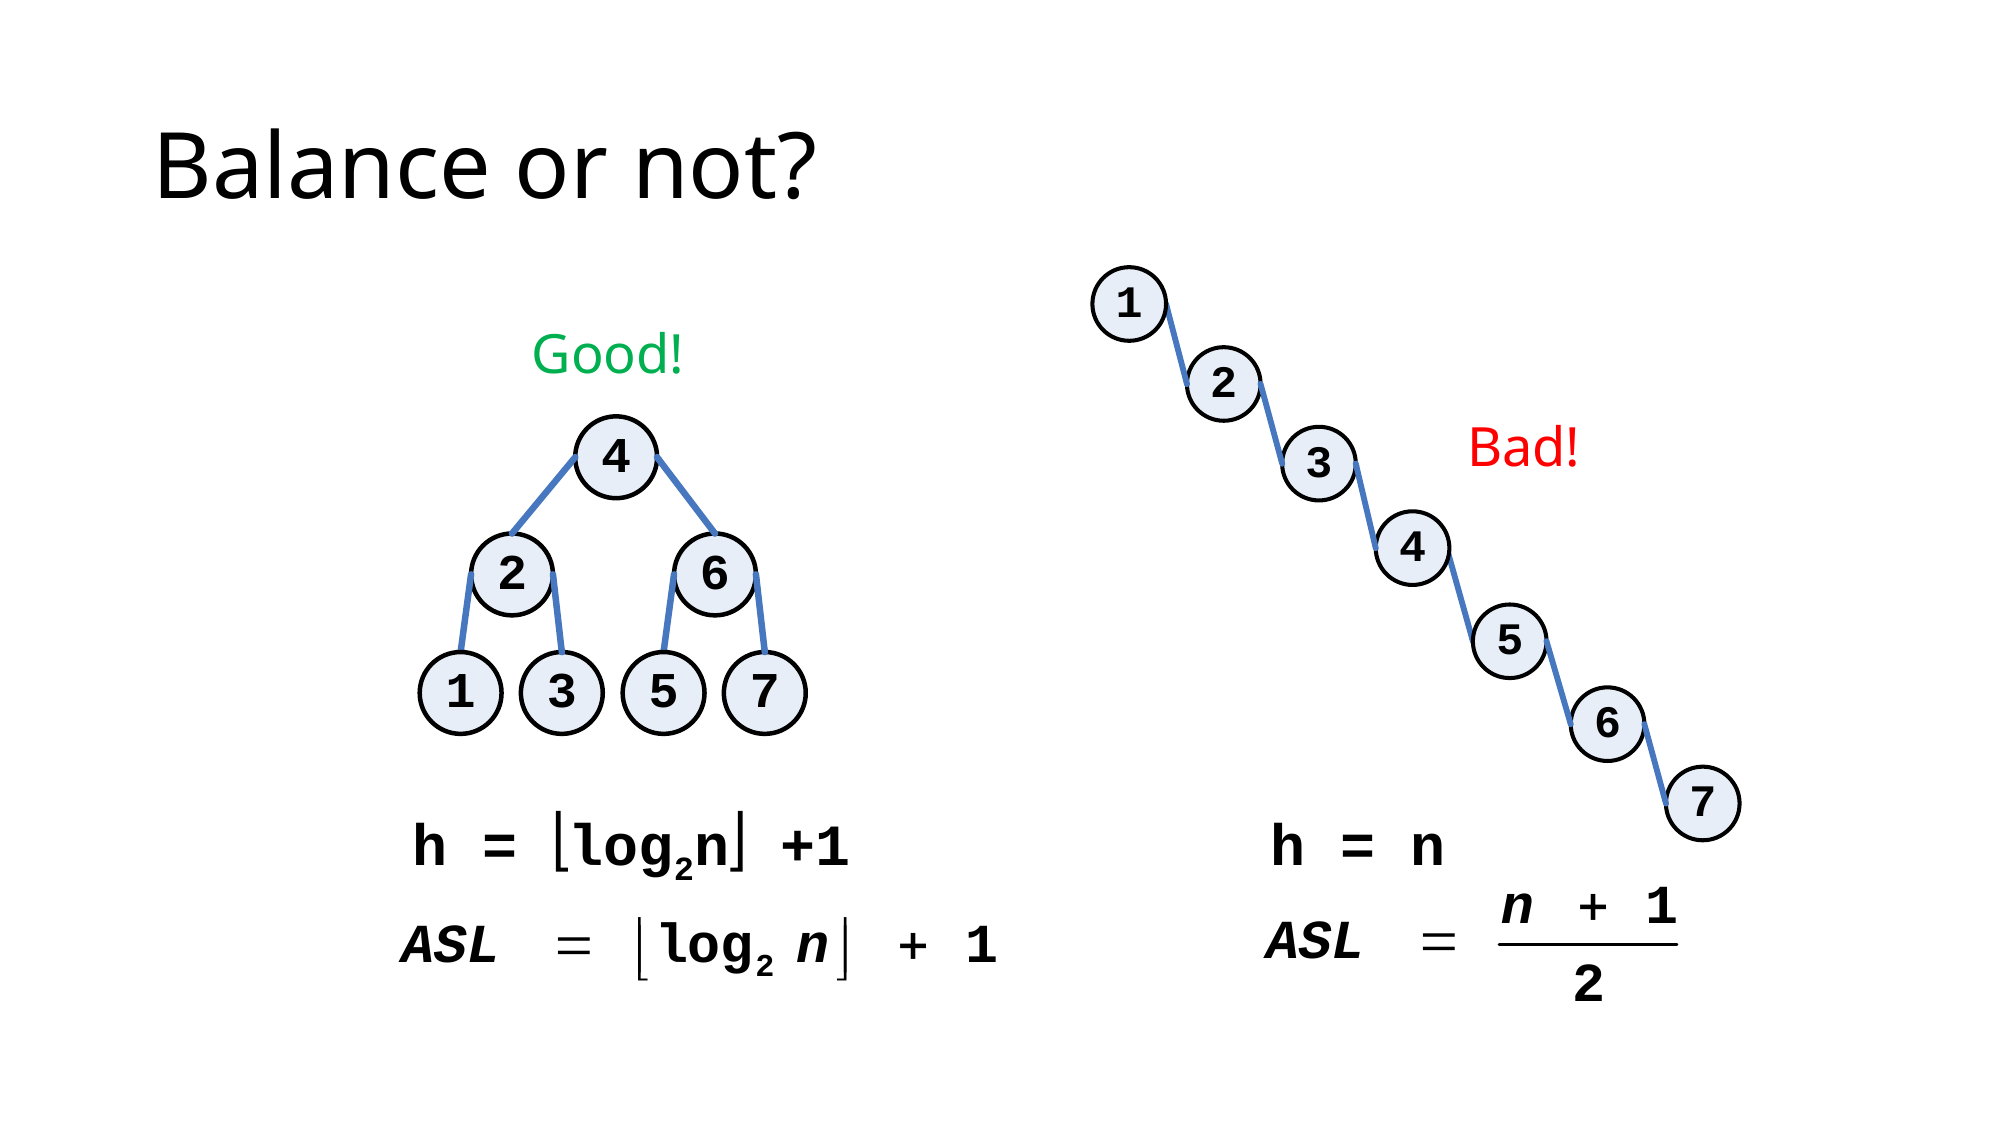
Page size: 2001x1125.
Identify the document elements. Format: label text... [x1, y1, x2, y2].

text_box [391, 907, 1006, 991]
title Balance or not? [137, 59, 1863, 278]
text_box h = log2n +1 h = n [397, 801, 1461, 899]
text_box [1088, 262, 1744, 845]
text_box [1255, 875, 1687, 1014]
list Good! [516, 319, 758, 394]
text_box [415, 411, 811, 739]
